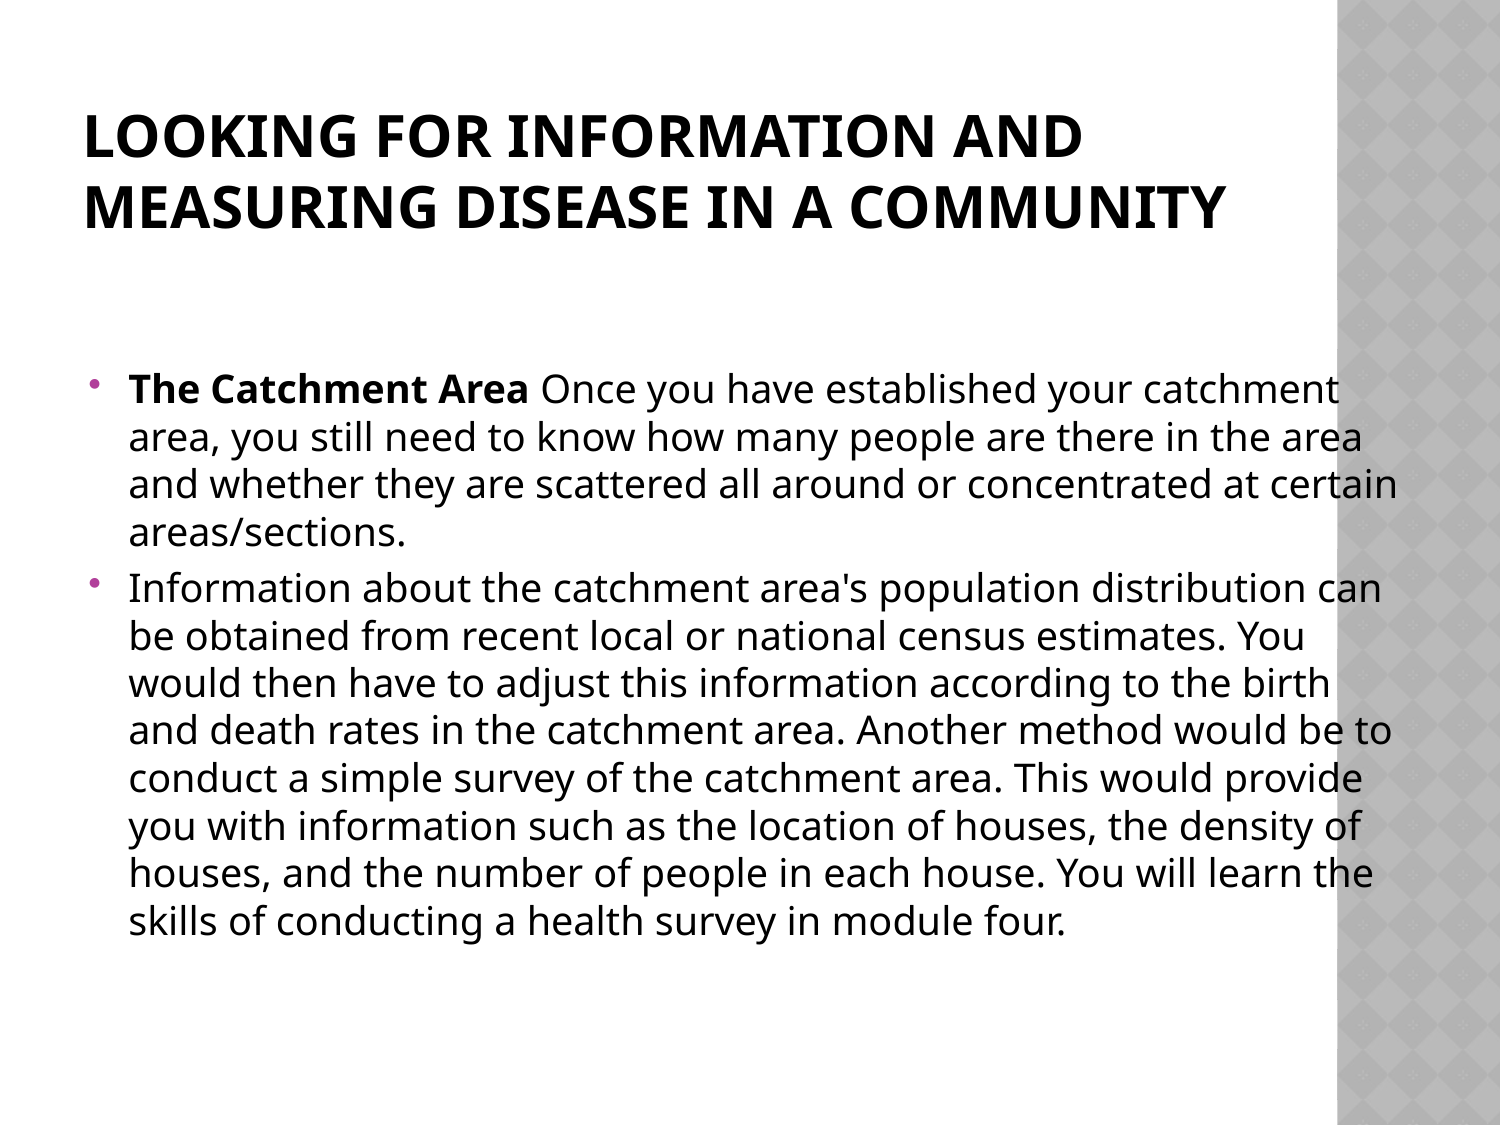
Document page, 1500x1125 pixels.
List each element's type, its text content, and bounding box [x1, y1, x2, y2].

list The Catchment Area Once you have established your catchment area, you still need to know how many people are there in the area and whether they are scattered all around or concentrated at certain areas/sections. Information about the catchment area's population distribution can be obtained from recent local or national census estimates. You would then have to adjust this information according to the birth and death rates in the catchment area. Another method would be to conduct a simple survey of the catchment area. This would provide you with information such as the location of houses, the density of houses, and the number of people in each house. You will learn the skills of conducting a health survey in module four. [75, 299, 1425, 1005]
title LOOKING FOR INFORMATION AND MEASURING DISEASE IN A COMMUNITY [75, 52, 1263, 240]
